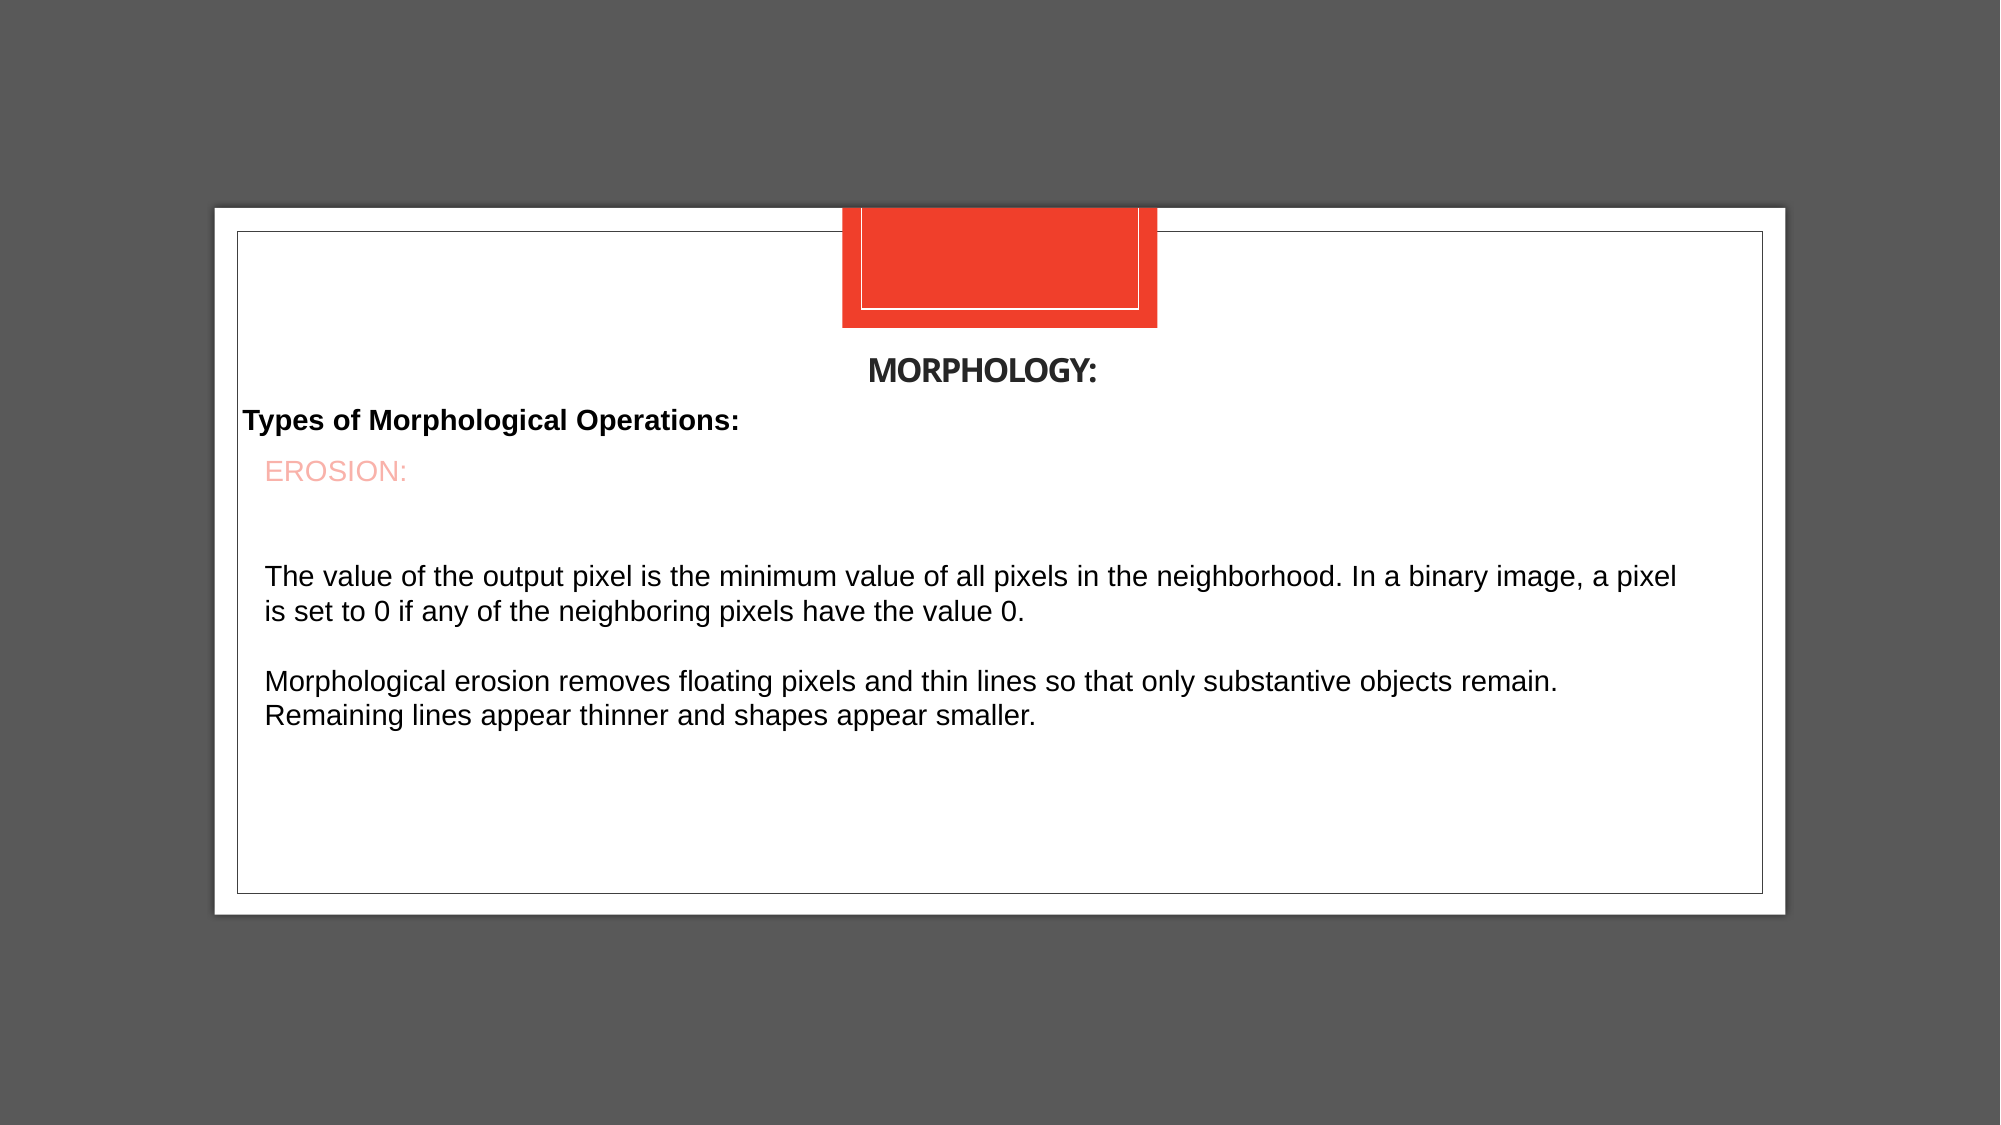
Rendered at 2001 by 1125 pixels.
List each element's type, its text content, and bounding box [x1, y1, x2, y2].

text_box EROSION: The value of the output pixel is the minimum value of all pixels in the neighborhood. In a binary image, a pixel is set to 0 if any of the neighboring pixels have the value 0. Morphological erosion removes floating pixels and thin lines so that only substantive objects remain. Remaining lines appear thinner and shapes appear smaller. [249, 444, 1716, 740]
text_box Types of Morphological Operations: [227, 394, 756, 444]
title Morphology: [249, 335, 1716, 411]
